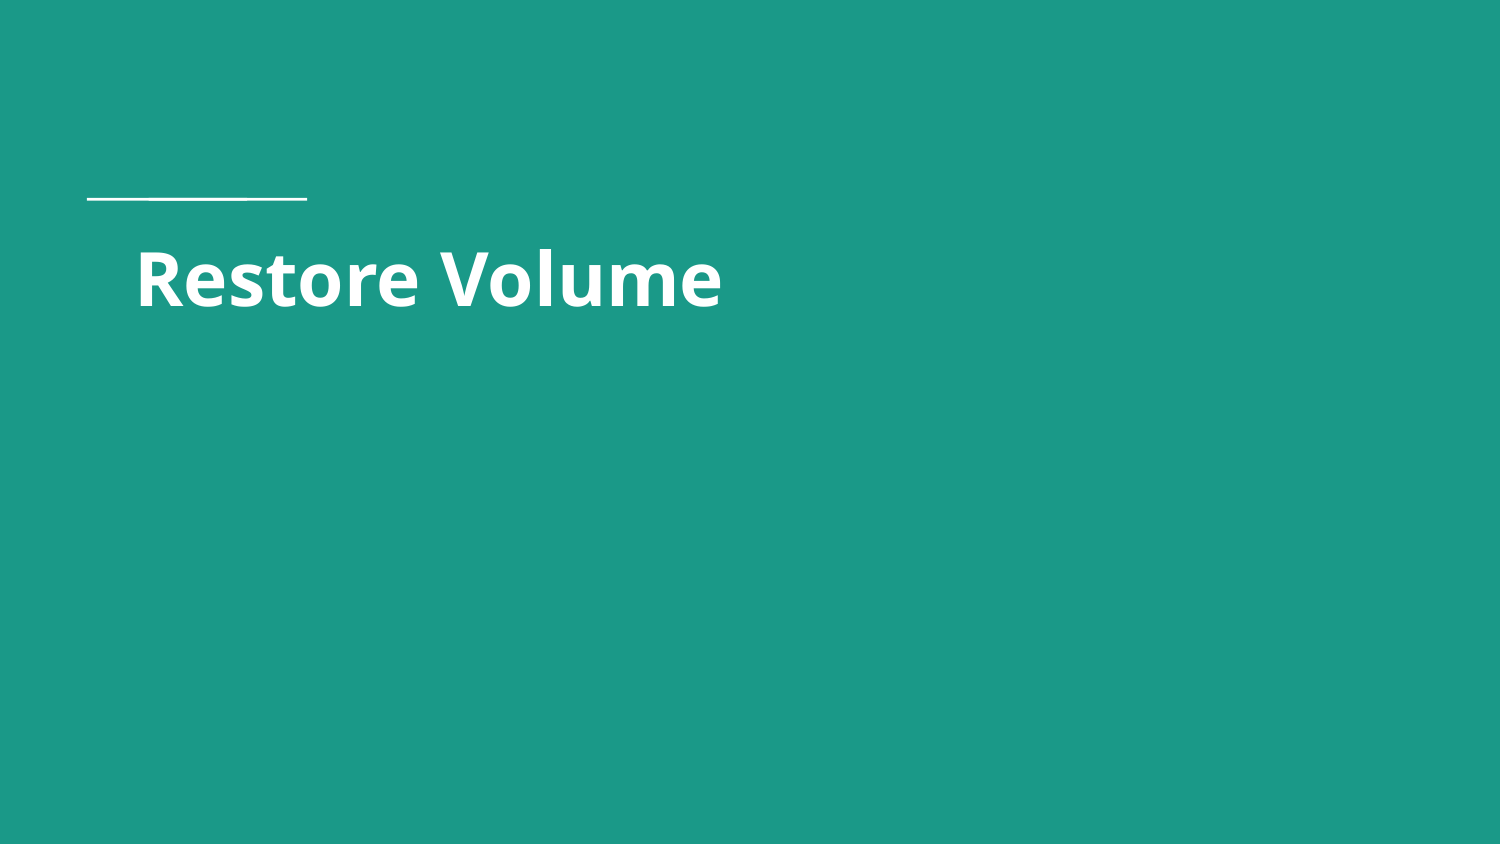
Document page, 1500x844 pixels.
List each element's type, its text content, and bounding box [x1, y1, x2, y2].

title Restore Volume [119, 216, 1381, 466]
